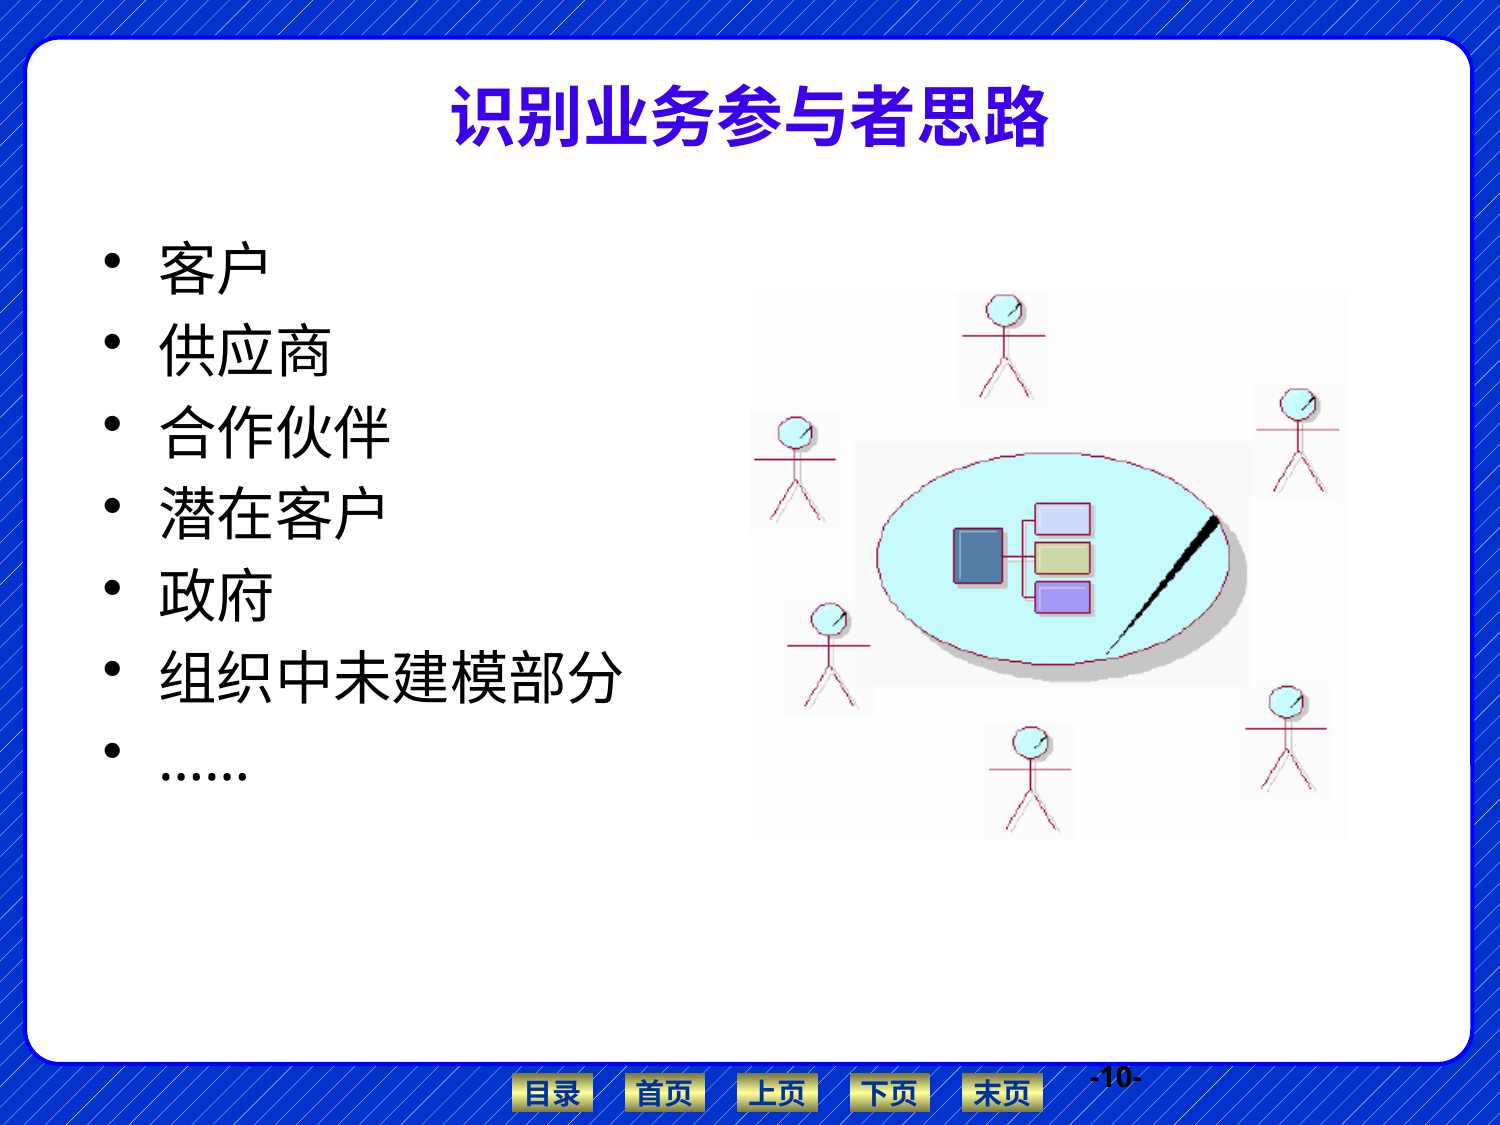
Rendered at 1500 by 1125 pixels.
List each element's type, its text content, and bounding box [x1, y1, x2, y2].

slide_number -- [1074, 1051, 1425, 1125]
title 识别业务参与者思路 [74, 37, 1426, 163]
picture [749, 290, 1349, 842]
list 客户 供应商 合作伙伴 潜在客户 政府 组织中未建模部分 …… [87, 224, 713, 1001]
